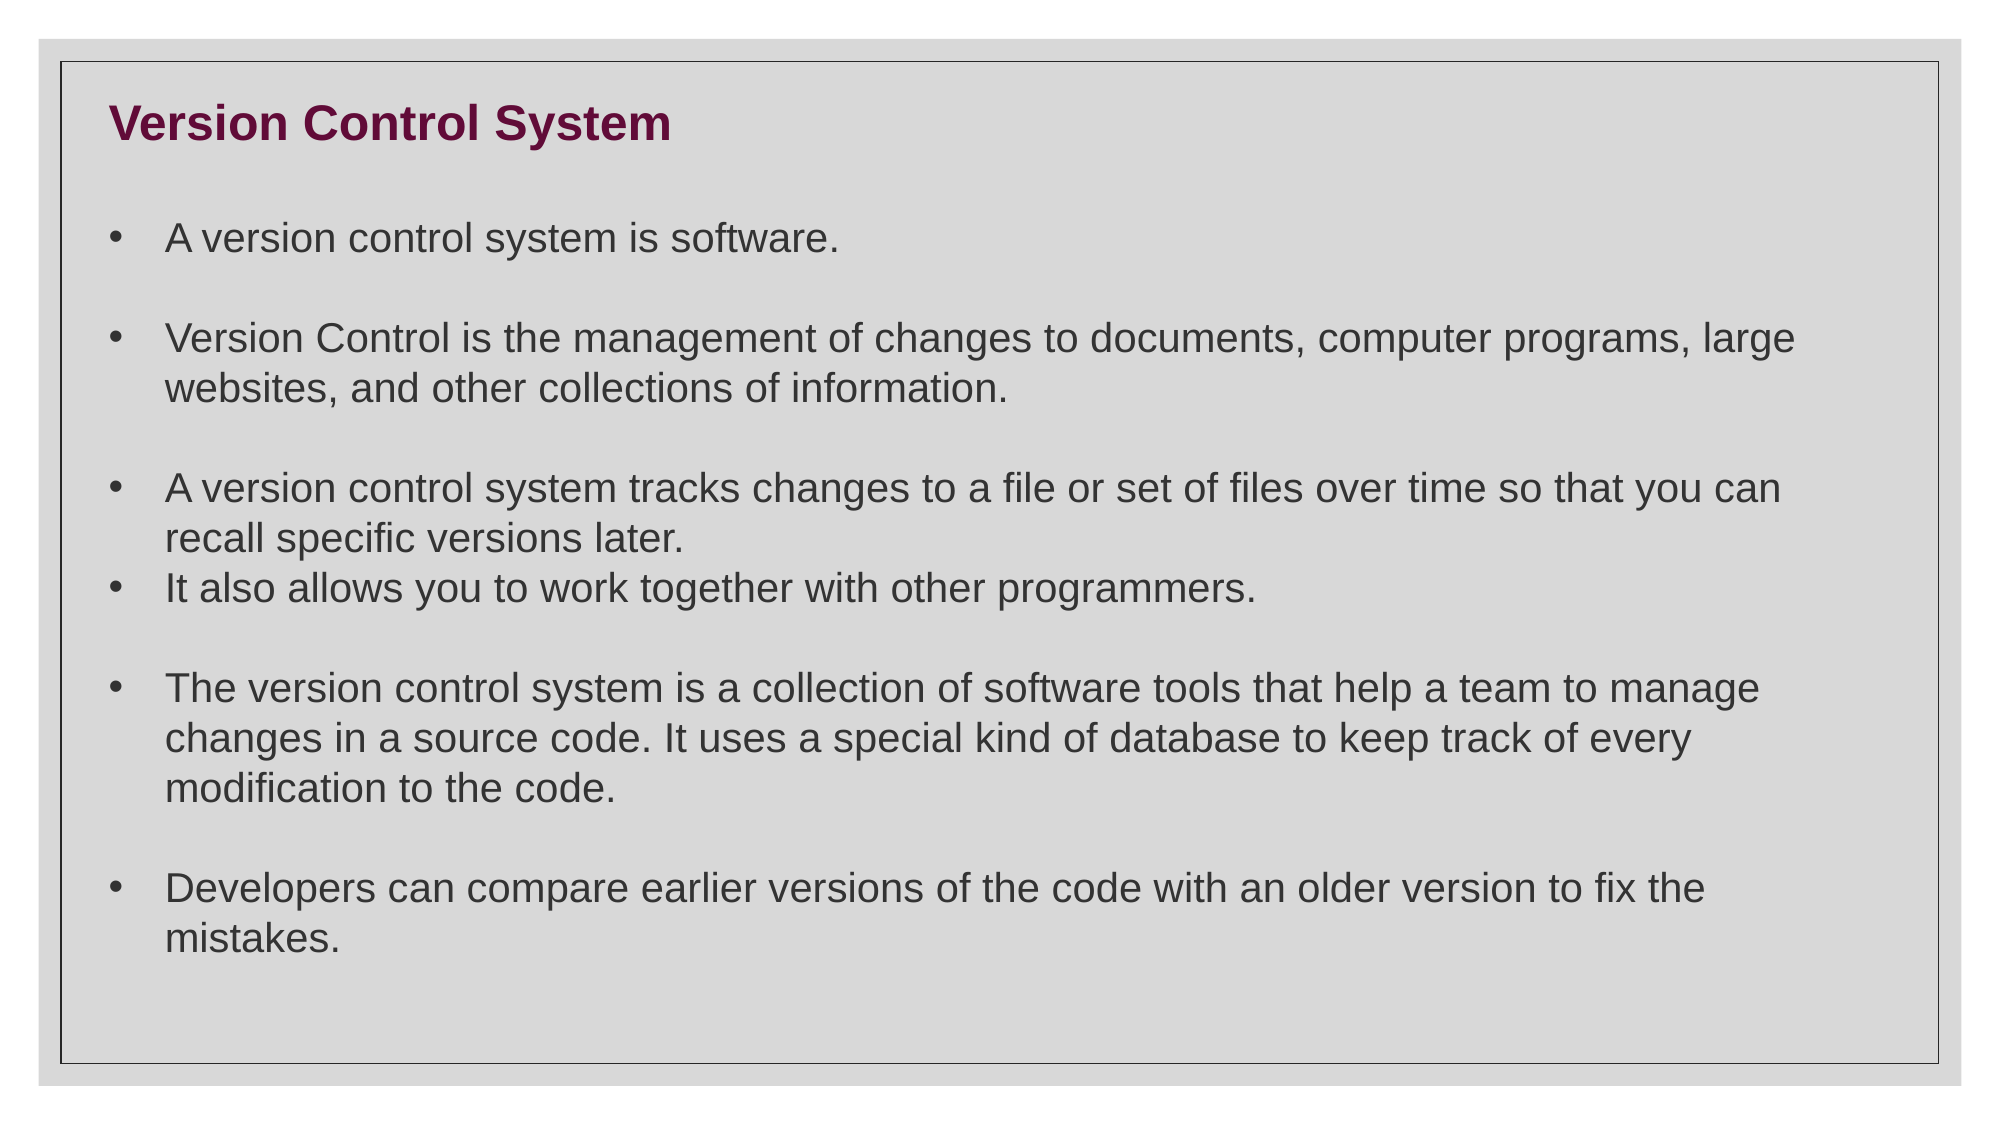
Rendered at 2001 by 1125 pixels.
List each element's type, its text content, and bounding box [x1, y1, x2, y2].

text_box Version Control System A version control system is software. Version Control is the management of changes to documents, computer programs, large websites, and other collections of information. A version control system tracks changes to a file or set of files over time so that you can recall specific versions later. It also allows you to work together with other programmers. The version control system is a collection of software tools that help a team to manage changes in a source code. It uses a special kind of database to keep track of every modification to the code. Developers can compare earlier versions of the code with an older version to fix the mistakes. [93, 83, 1900, 1014]
